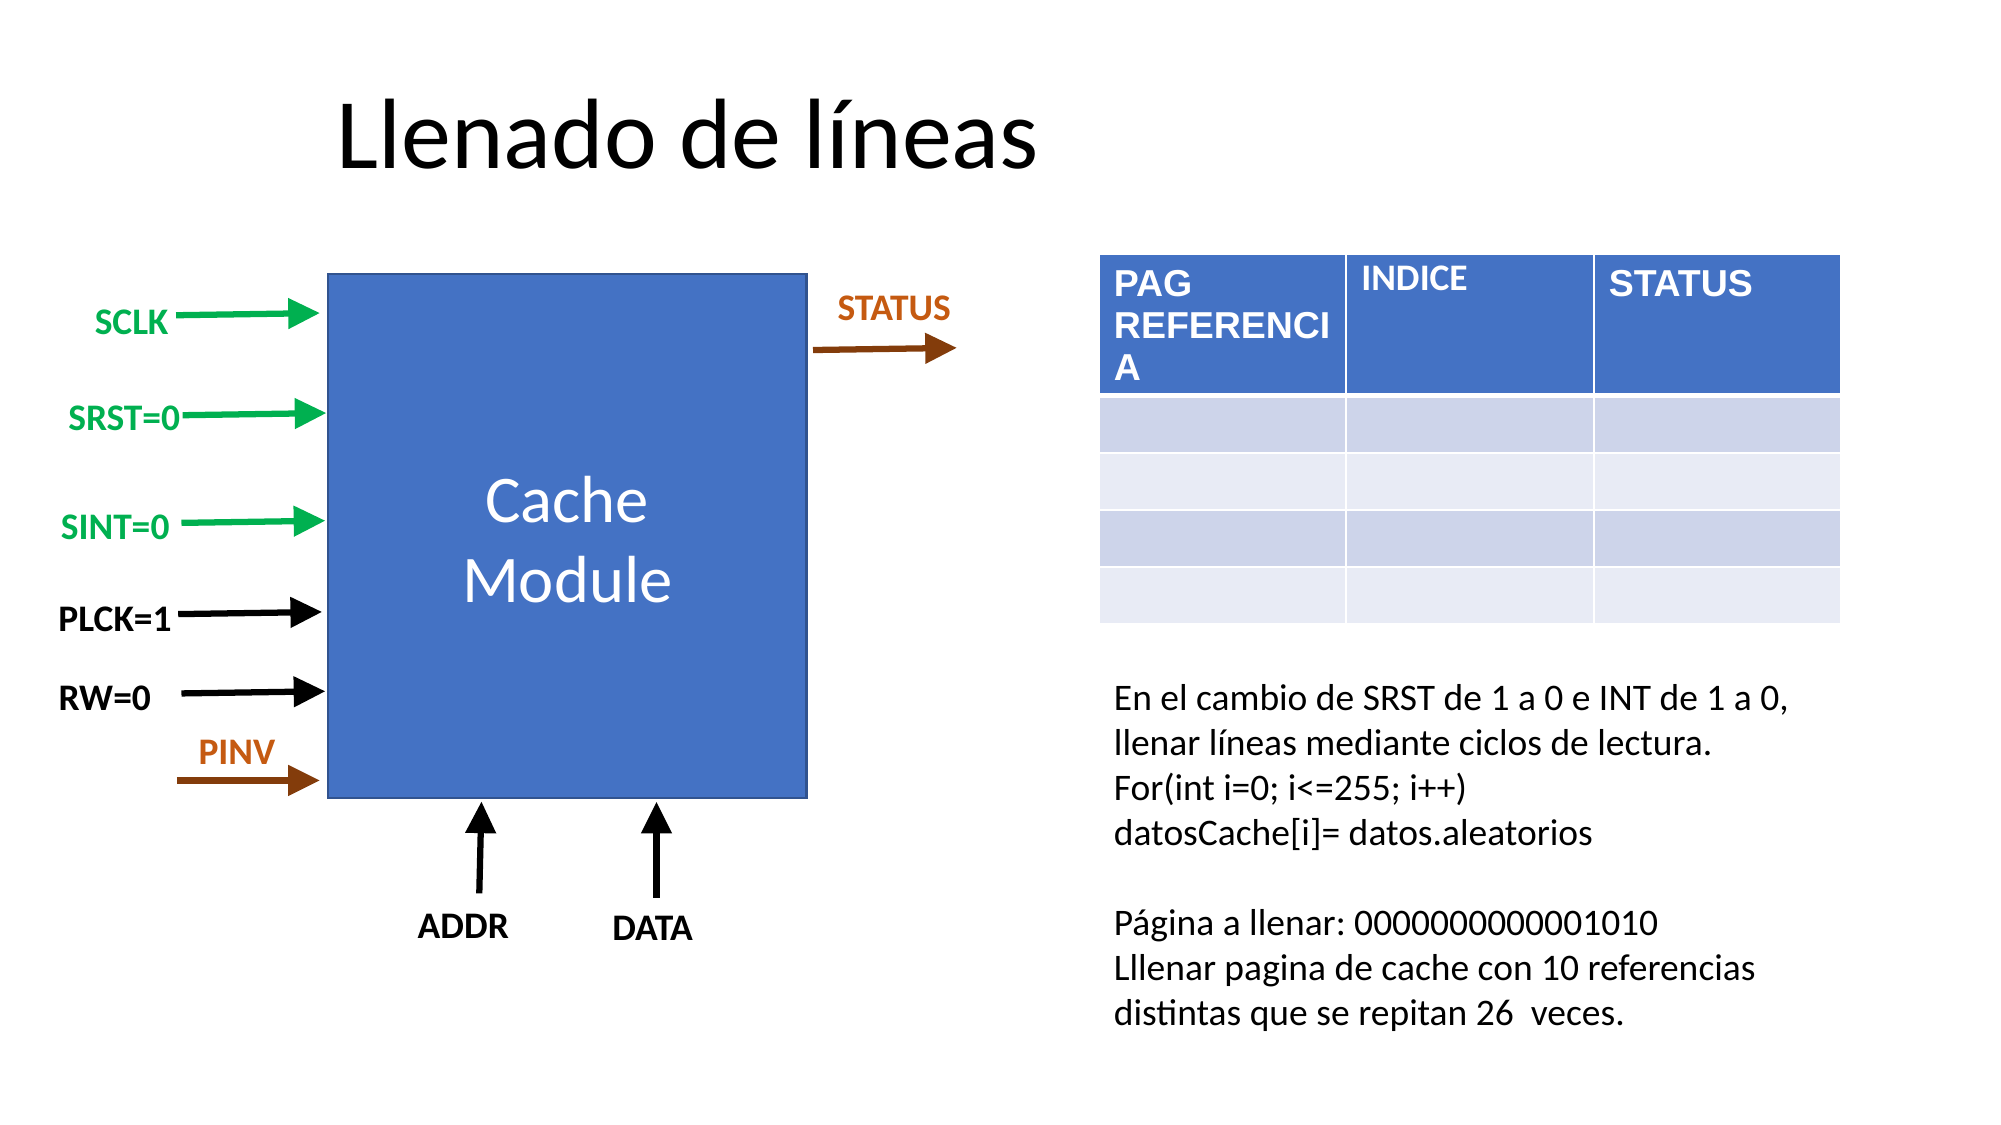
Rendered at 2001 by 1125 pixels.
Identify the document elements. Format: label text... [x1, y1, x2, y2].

table_cell [1595, 454, 1840, 509]
text_box STATUS [822, 275, 979, 336]
text_box PINV [183, 719, 300, 777]
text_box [182, 412, 327, 416]
table_cell [1595, 568, 1840, 623]
text_box Cache Module [328, 273, 807, 798]
table_header PAG REFERENCIA [1100, 255, 1345, 393]
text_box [812, 347, 957, 351]
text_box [181, 520, 326, 524]
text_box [177, 611, 322, 615]
text_box RW=0 [43, 665, 207, 726]
table_cell [1100, 511, 1345, 566]
table_cell [1100, 398, 1345, 452]
text_box Llenado de líneas [321, 61, 1183, 198]
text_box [175, 312, 320, 316]
text_box SRST=0 [43, 385, 206, 446]
table_header INDICE [1347, 255, 1593, 393]
table_cell [1595, 511, 1840, 566]
text_box En el cambio de SRST de 1 a 0 e INT de 1 a 0, llenar líneas mediante ciclos de lectura. For(int i=0; i<=255; i++) datosCache[i]= datos.aleatorios Página a llenar: 0000000000001010 Lllenar pagina de cache con 10 referencias distintas que se repitan 26 veces. [1098, 665, 1842, 1090]
text_box DATA [597, 895, 755, 957]
text_box SCLK [74, 289, 190, 350]
table_cell [1347, 398, 1593, 452]
table_cell [1595, 398, 1840, 452]
table_cell [1347, 454, 1593, 509]
table_cell [1347, 511, 1593, 566]
table_cell [1100, 568, 1345, 623]
table_cell [1100, 454, 1345, 509]
text_box SINT=0 [27, 494, 204, 556]
text_box PLCK=1 [43, 585, 193, 647]
table_cell [1347, 568, 1593, 623]
text_box ADDR [402, 893, 561, 954]
table_header STATUS [1595, 255, 1840, 393]
